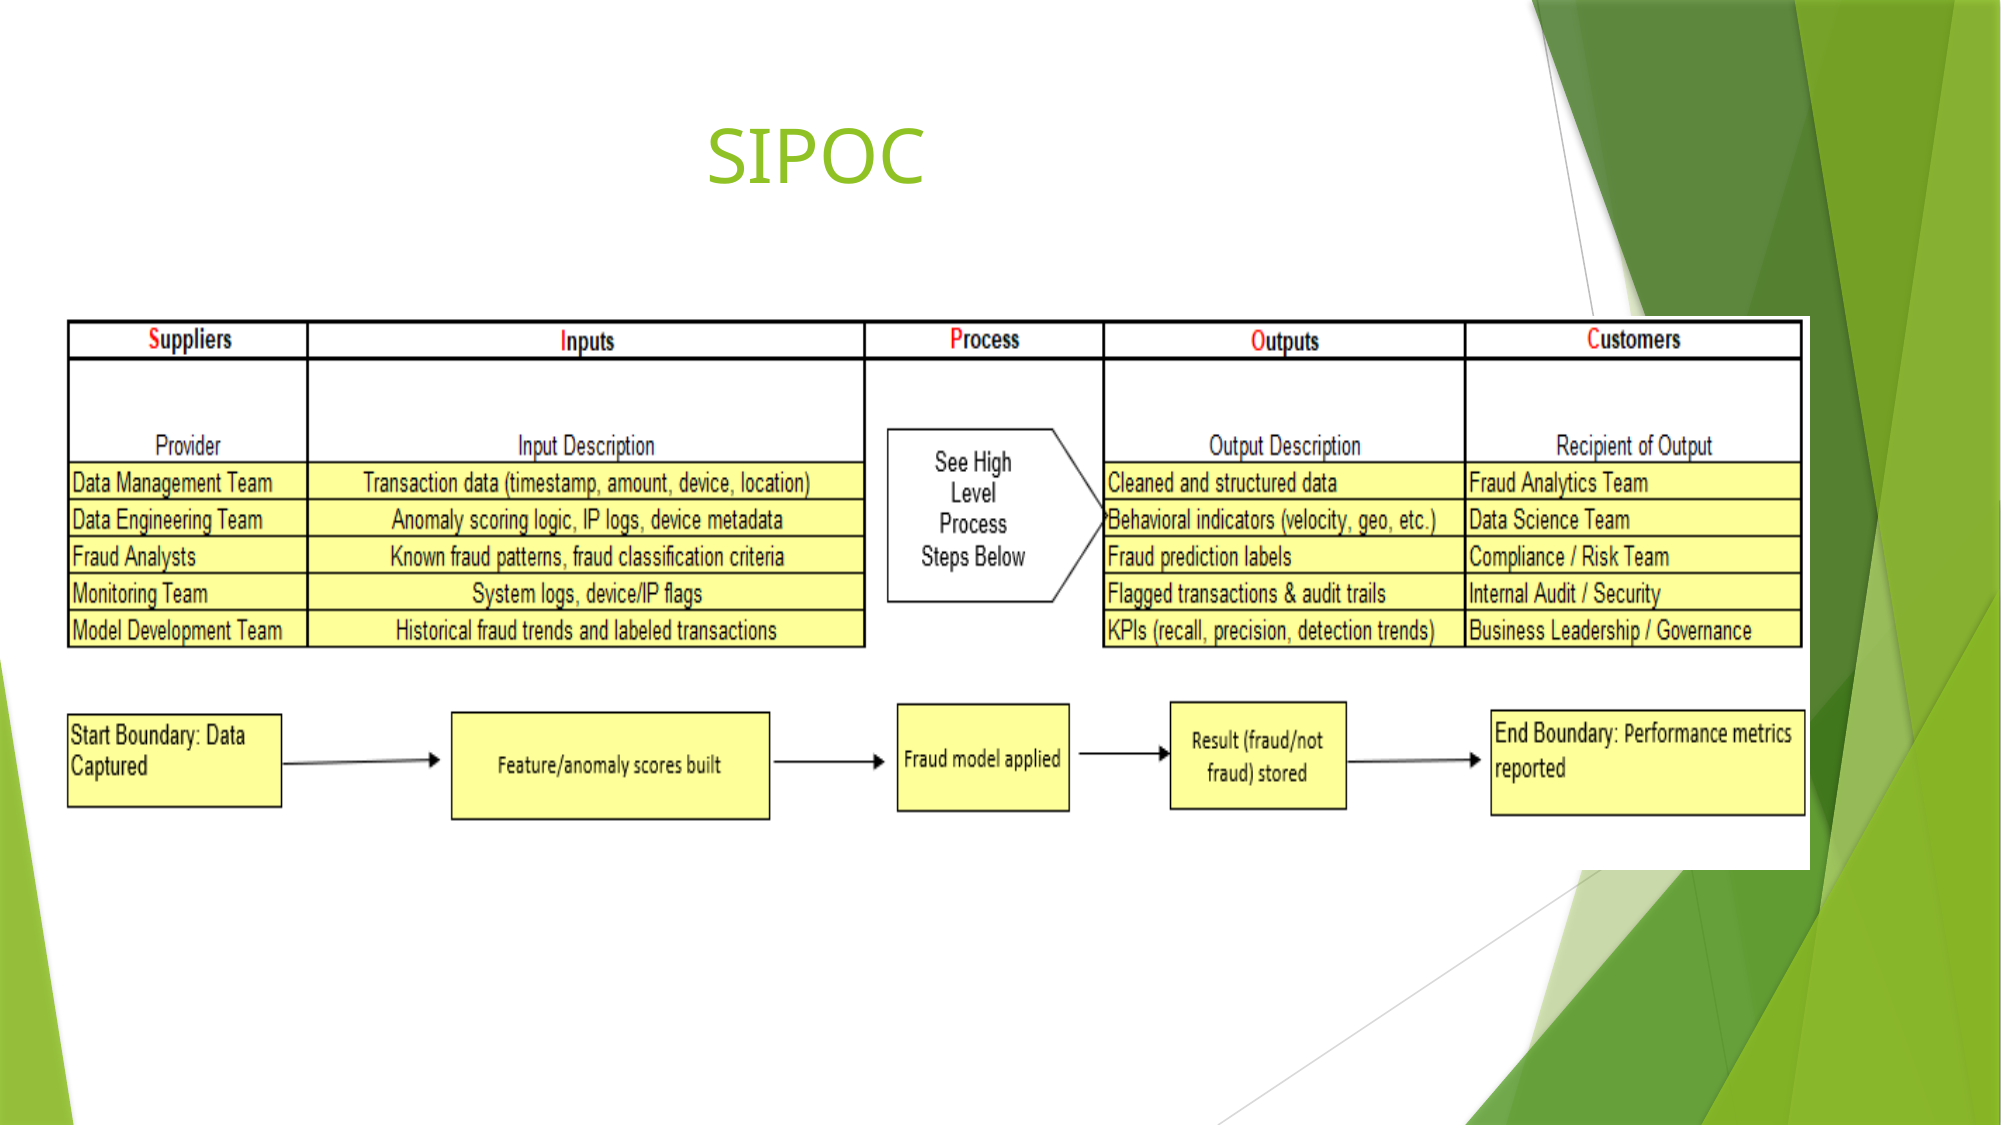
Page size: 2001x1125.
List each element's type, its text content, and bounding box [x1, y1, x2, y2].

title SIPOC [111, 99, 1522, 207]
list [63, 316, 1810, 871]
